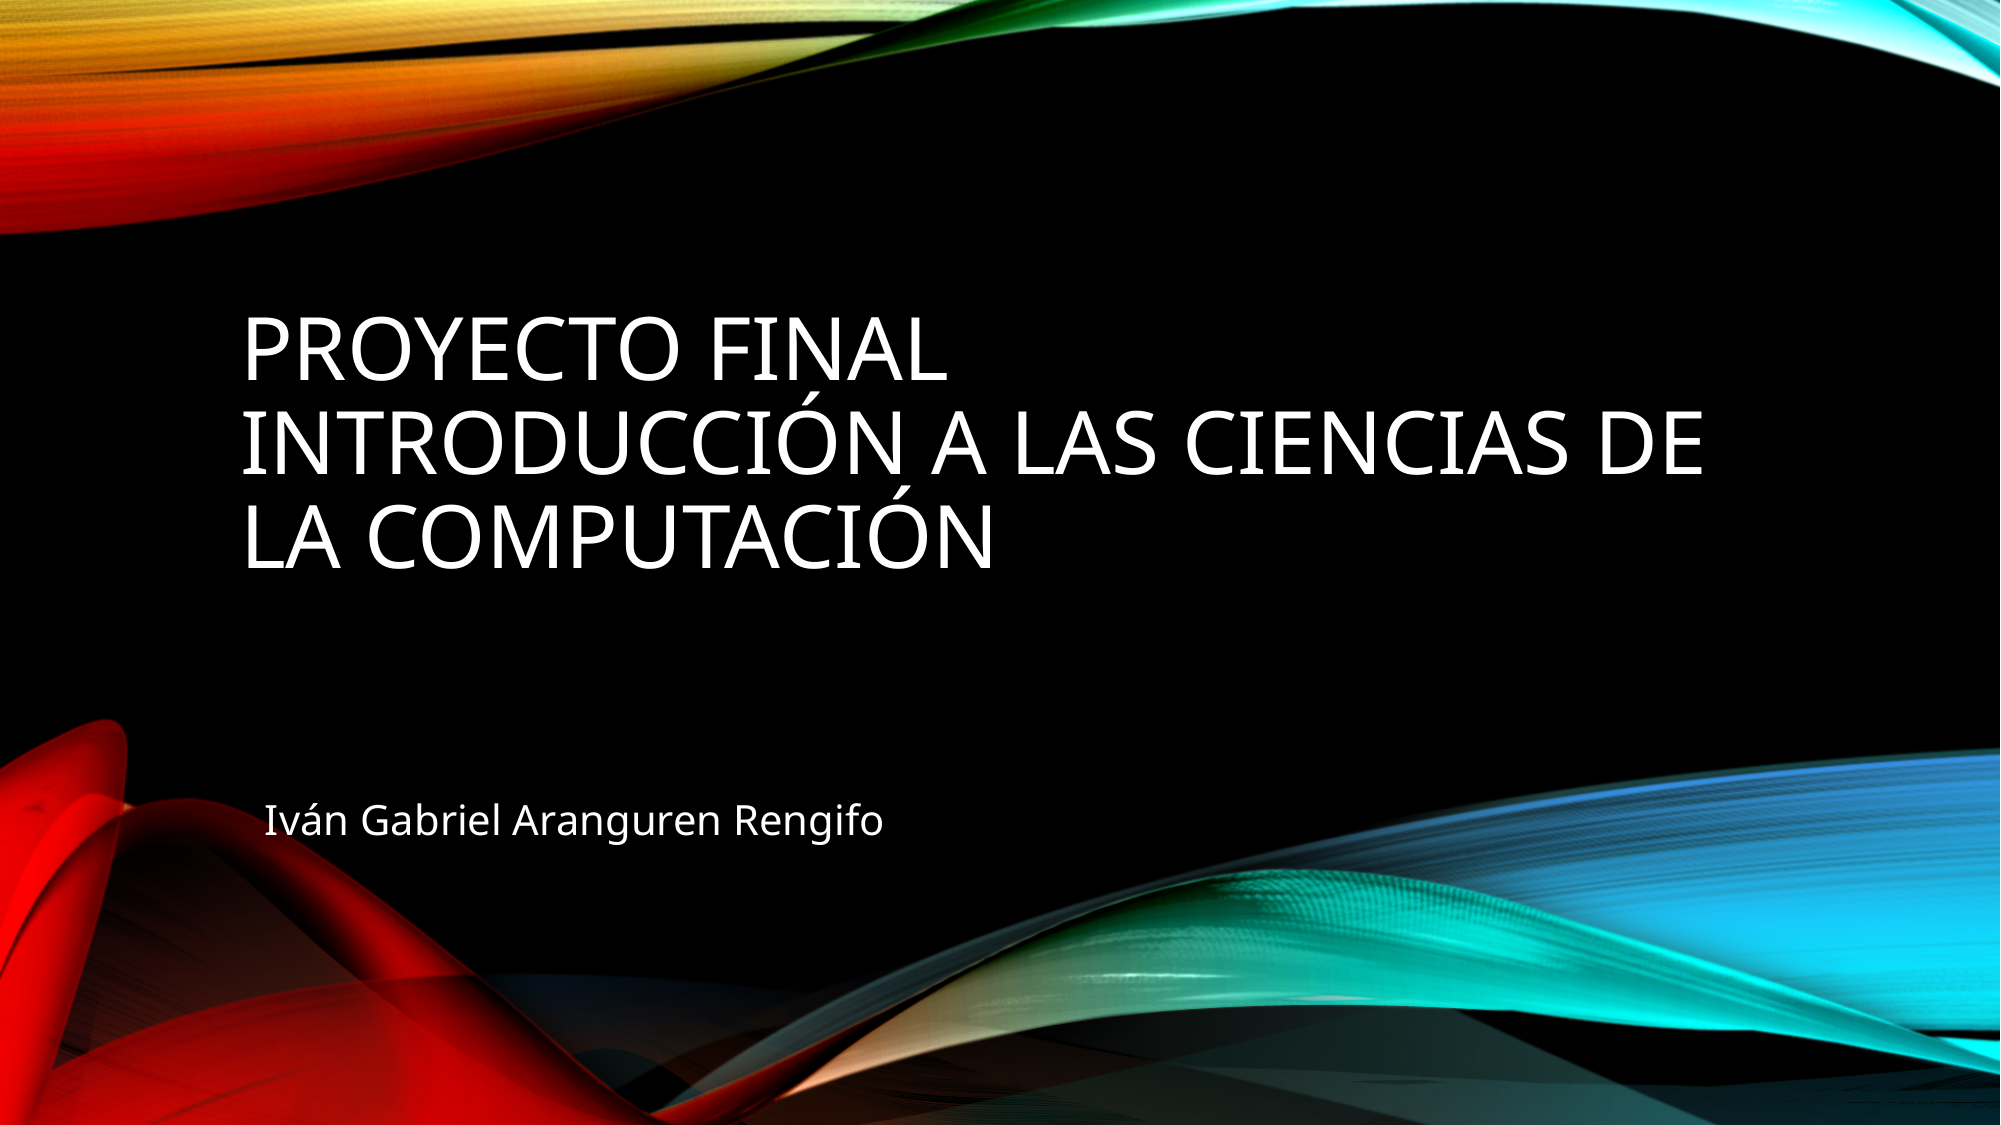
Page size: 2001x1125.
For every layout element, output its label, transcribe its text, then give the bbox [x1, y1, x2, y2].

picture [0, 0, 2000, 237]
title Proyecto final Introducción a las ciencias de la computación [225, 295, 1775, 596]
subtitle Iván Gabriel Aranguren Rengifo [249, 791, 1750, 860]
picture [0, 717, 2000, 1125]
